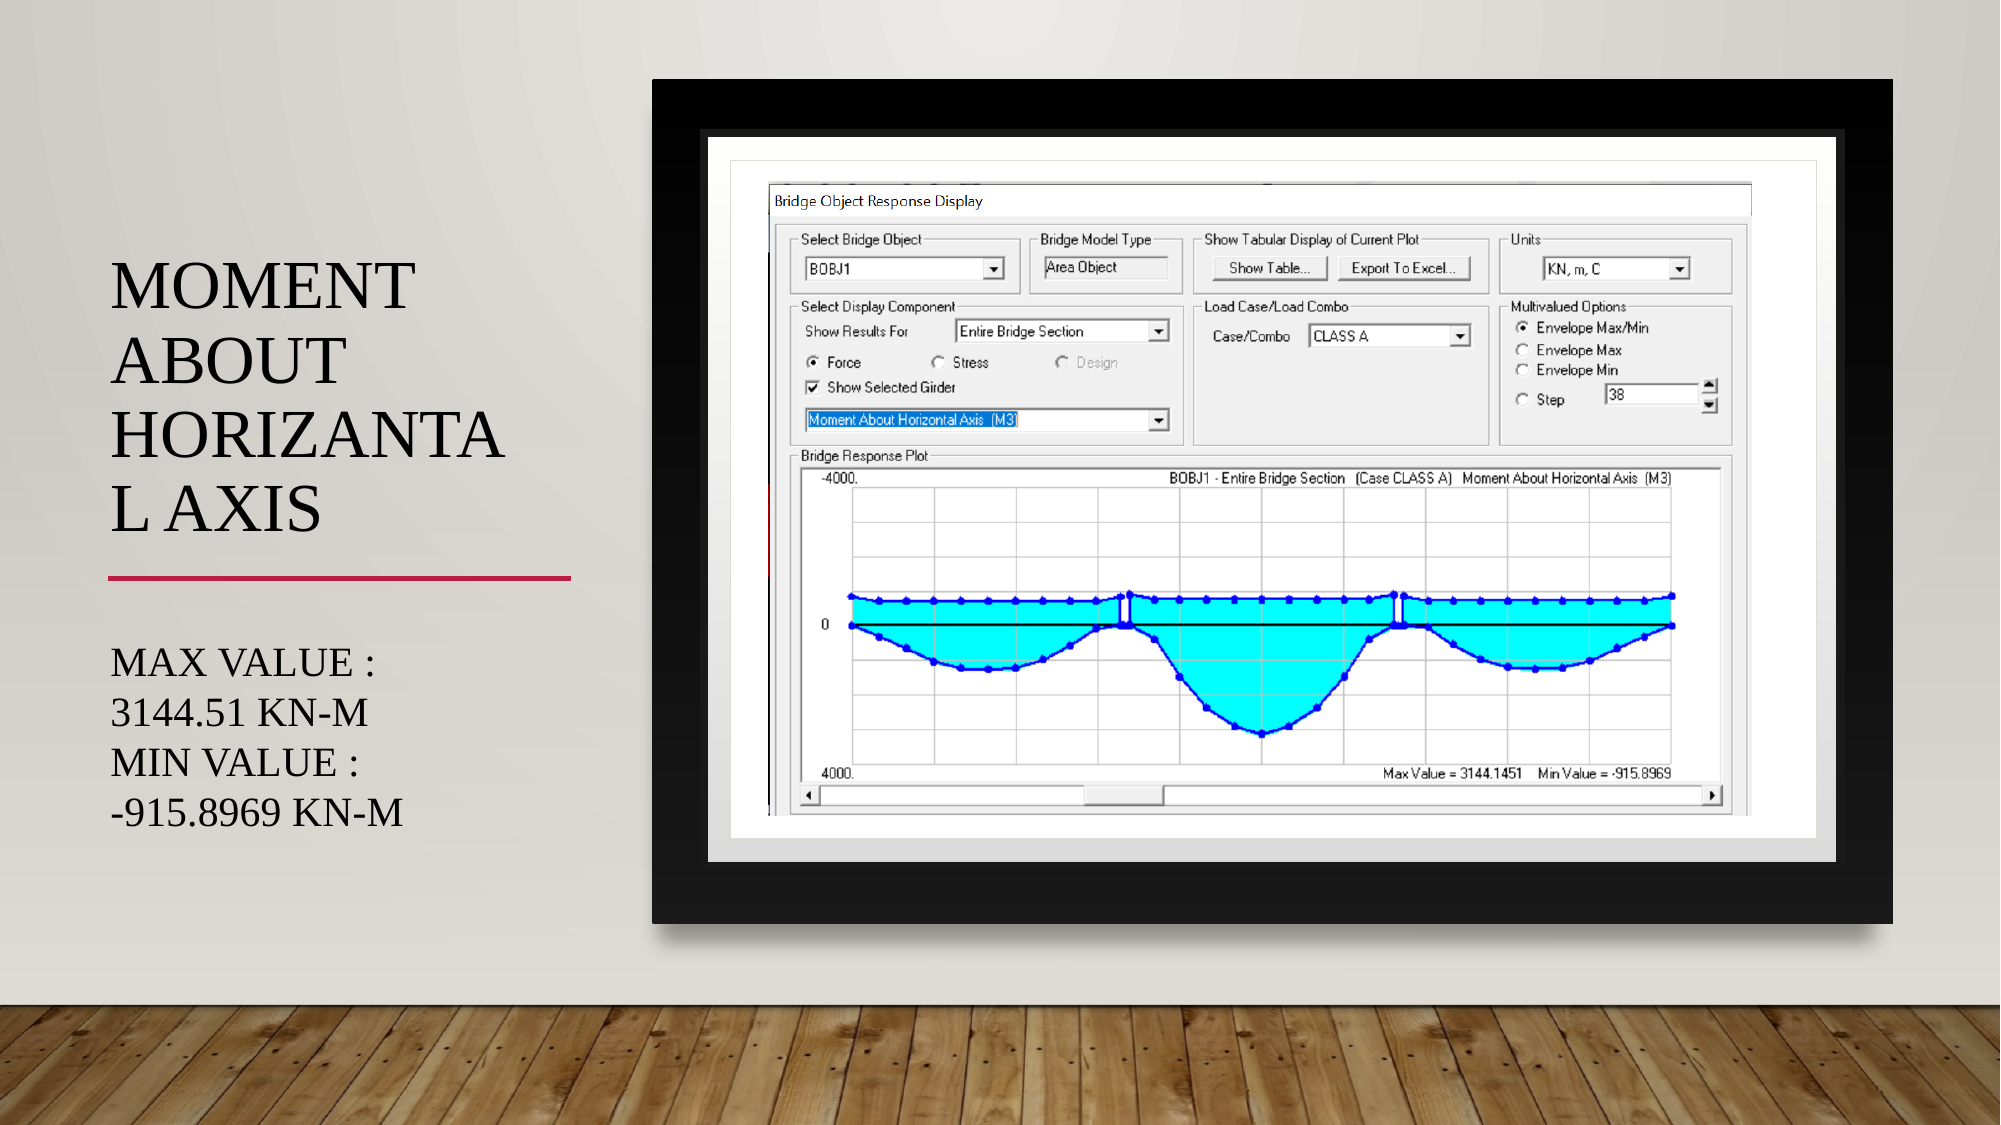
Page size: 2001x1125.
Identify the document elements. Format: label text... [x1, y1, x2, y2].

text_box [652, 78, 1894, 924]
picture [0, 1006, 2000, 1125]
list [768, 180, 1753, 816]
text_box MAX VALUE : 3144.51 KN-M MIN VALUE : -915.8969 KN-M [95, 627, 559, 843]
text_box [0, 330, 2000, 1004]
title MOMENT ABOUT HORIZANTAL AXIS [95, 239, 559, 547]
text_box [0, 0, 2000, 330]
